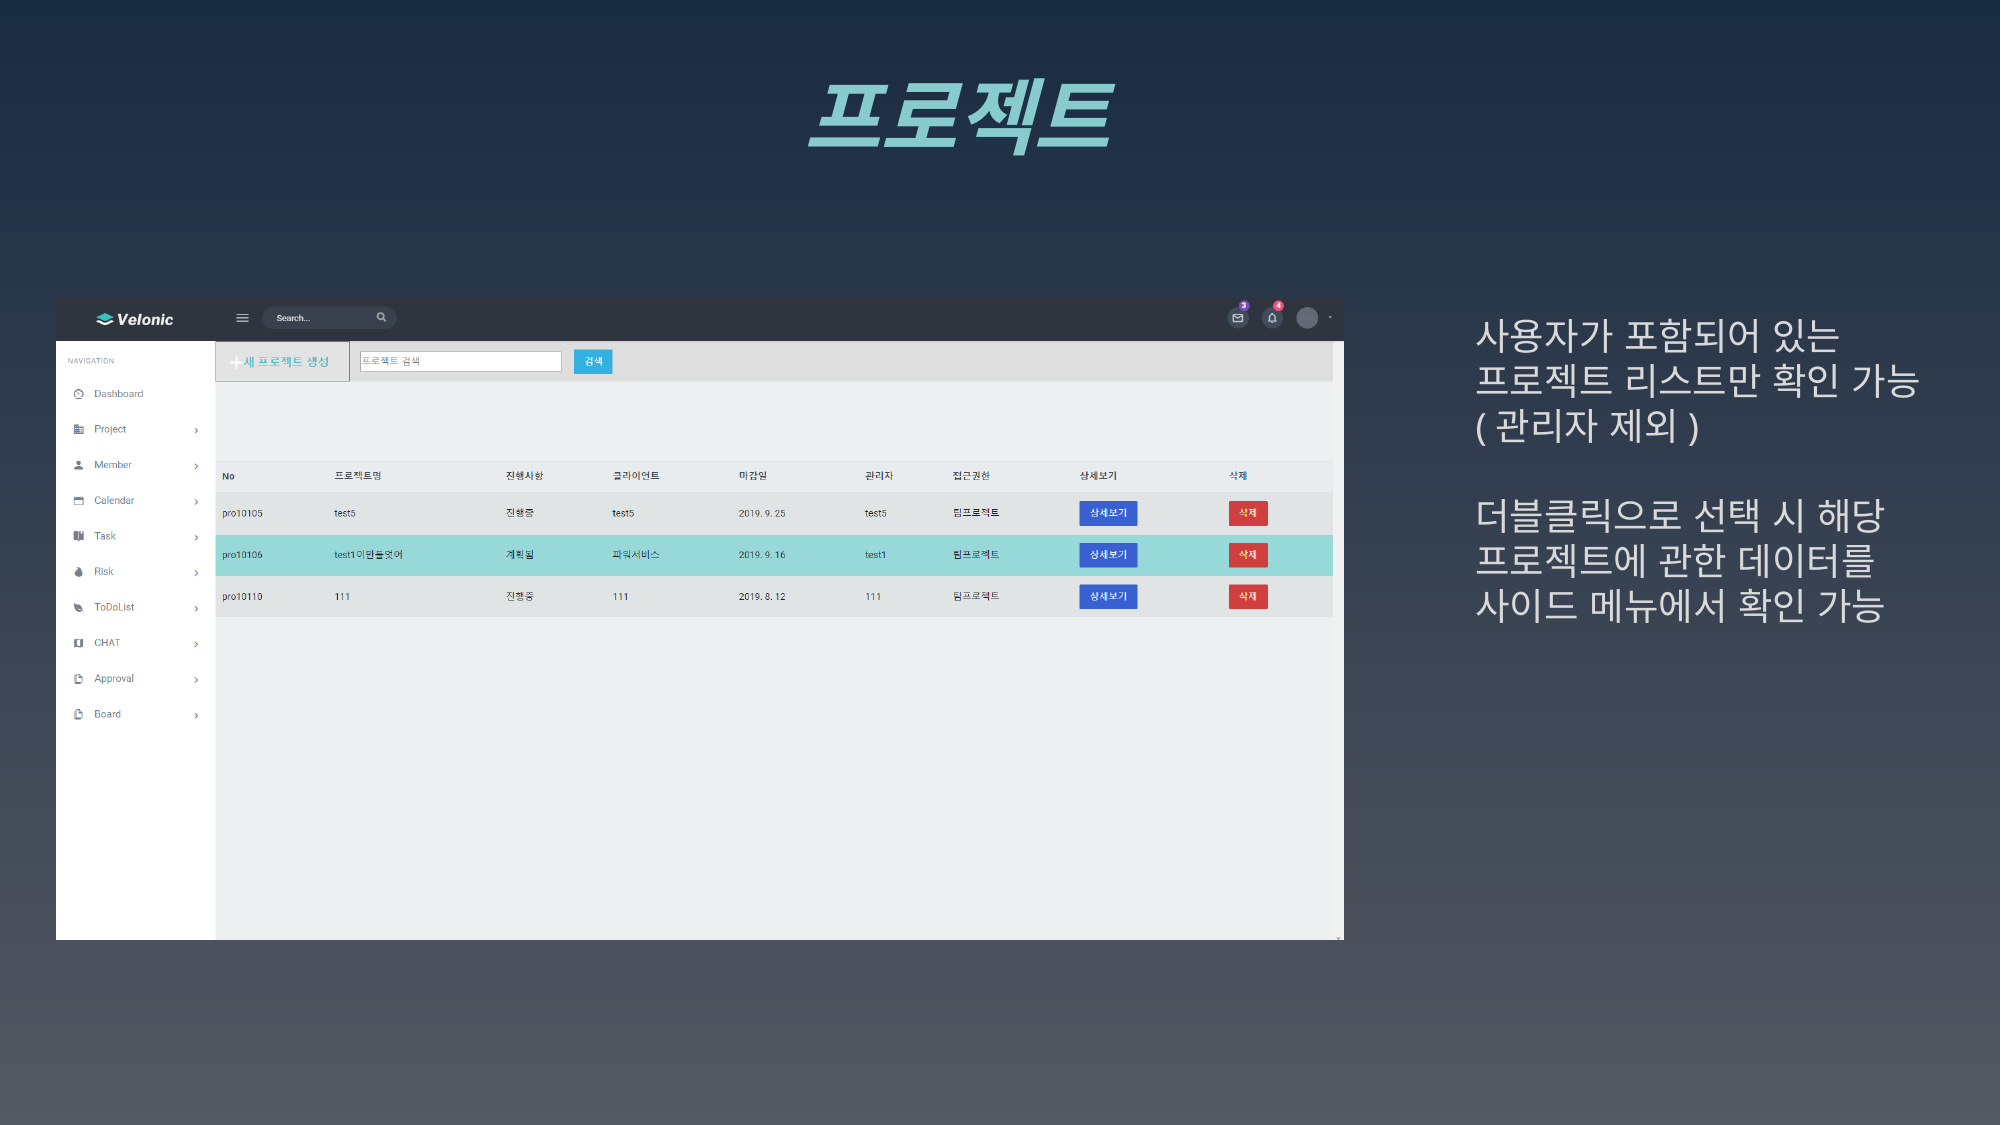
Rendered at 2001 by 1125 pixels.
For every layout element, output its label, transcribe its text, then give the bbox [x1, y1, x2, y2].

text_box 프로젝트 [504, 7, 1411, 173]
picture [56, 298, 1344, 940]
text_box 사용자가 포함되어 있는 프로젝트 리스트만 확인 가능 (관리자 제외) 더블클릭으로 선택 시 해당 프로젝트에 관한 데이터를 사이드 메뉴에서 확인 가능 [1460, 305, 1937, 635]
